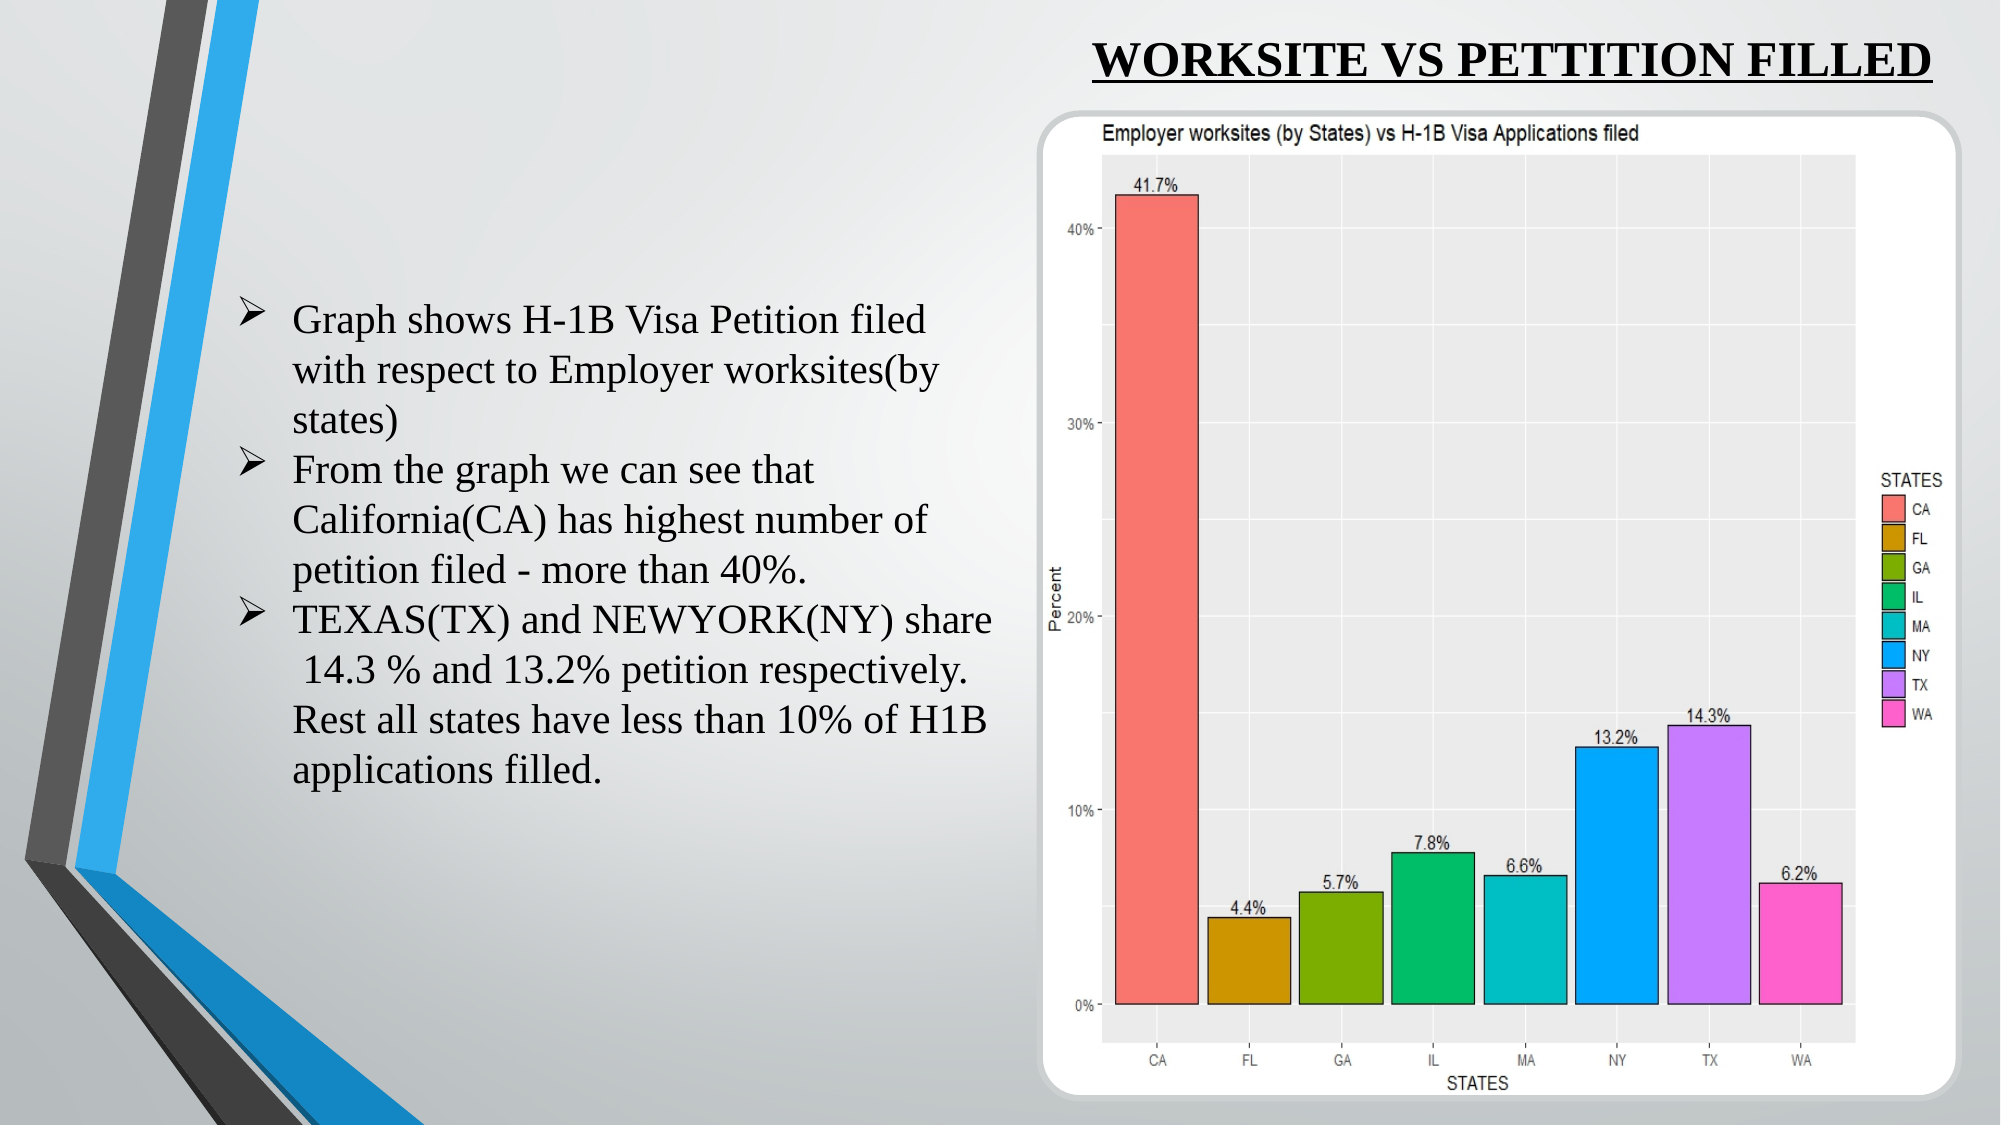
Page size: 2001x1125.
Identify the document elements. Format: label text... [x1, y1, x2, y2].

text_box Graph shows H-1B Visa Petition filed with respect to Employer worksites(by states) From the graph we can see that California(CA) has highest number of petition filed - more than 40%. TEXAS(TX) and NEWYORK(NY) share 14.3 % and 13.2% petition respectively. Rest all states have less than 10% of H1B applications filled. [220, 187, 1013, 896]
title WORKSITE VS PETTITION FILLED [1039, 0, 1985, 114]
picture [1039, 113, 1959, 1099]
